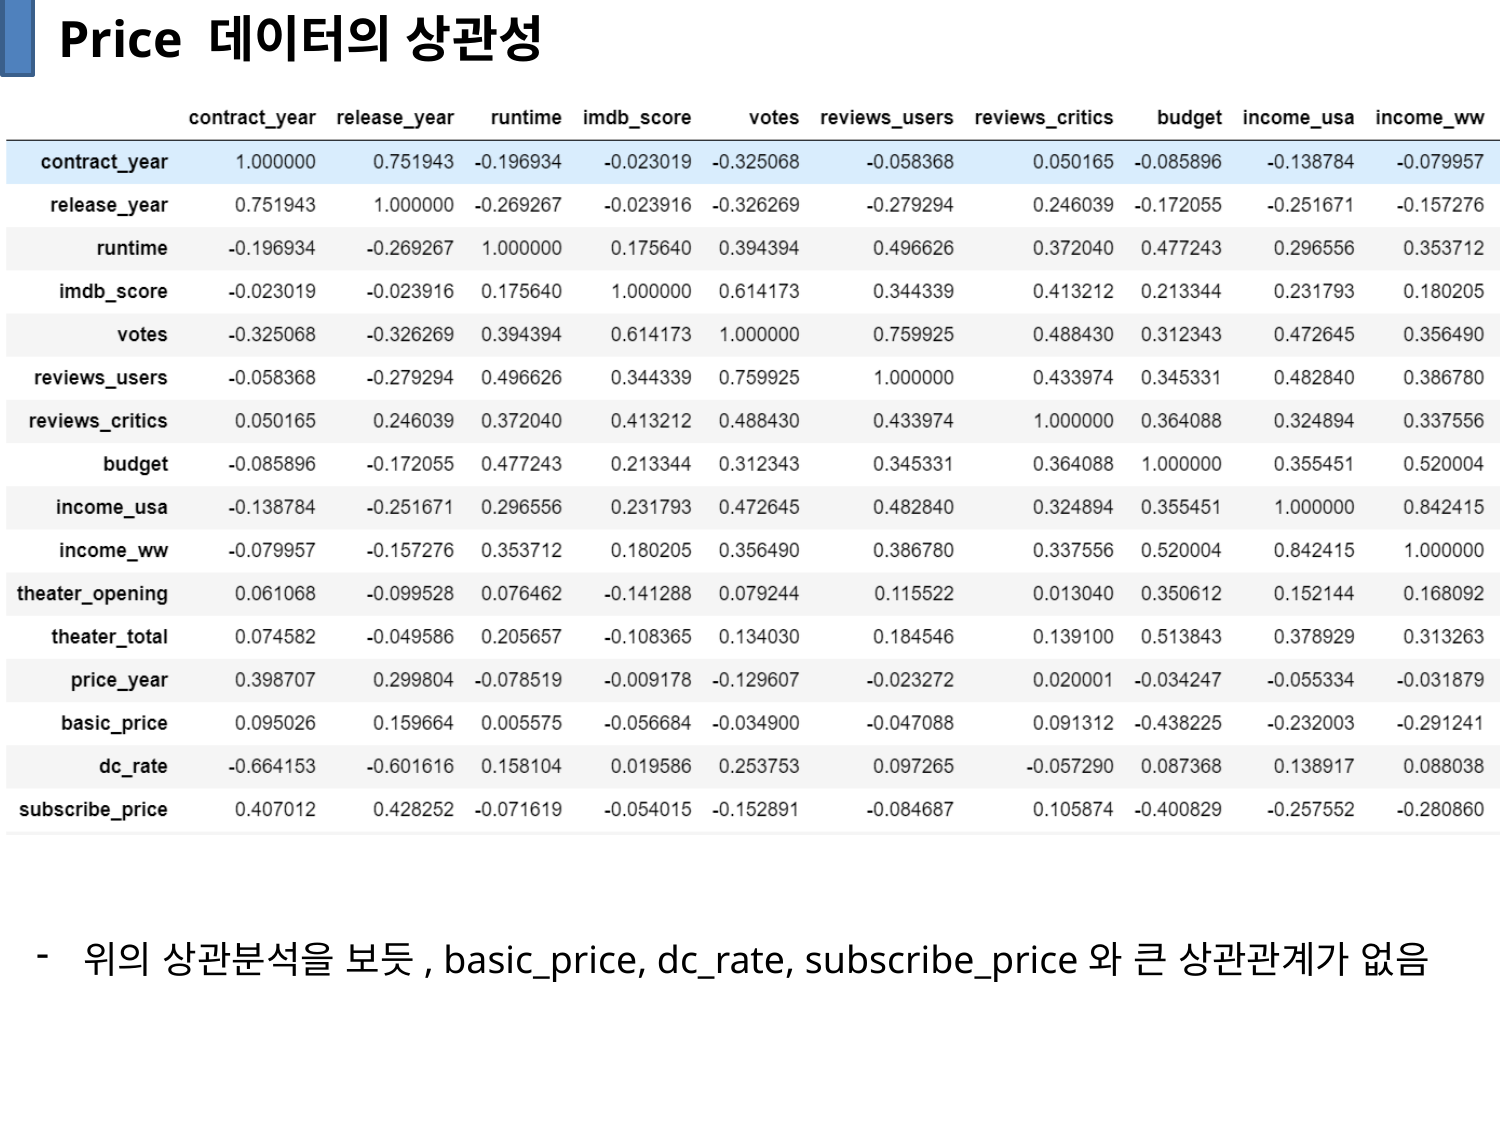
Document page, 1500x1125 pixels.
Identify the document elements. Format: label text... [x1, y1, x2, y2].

text_box 위의 상관분석을 보듯, basic_price, dc_rate, subscribe_price와 큰 상관관계가 없음 [21, 928, 1456, 989]
text_box Price 데이터의 상관성 [43, 0, 560, 75]
text_box [0, 0, 35, 77]
picture [2, 101, 1500, 835]
